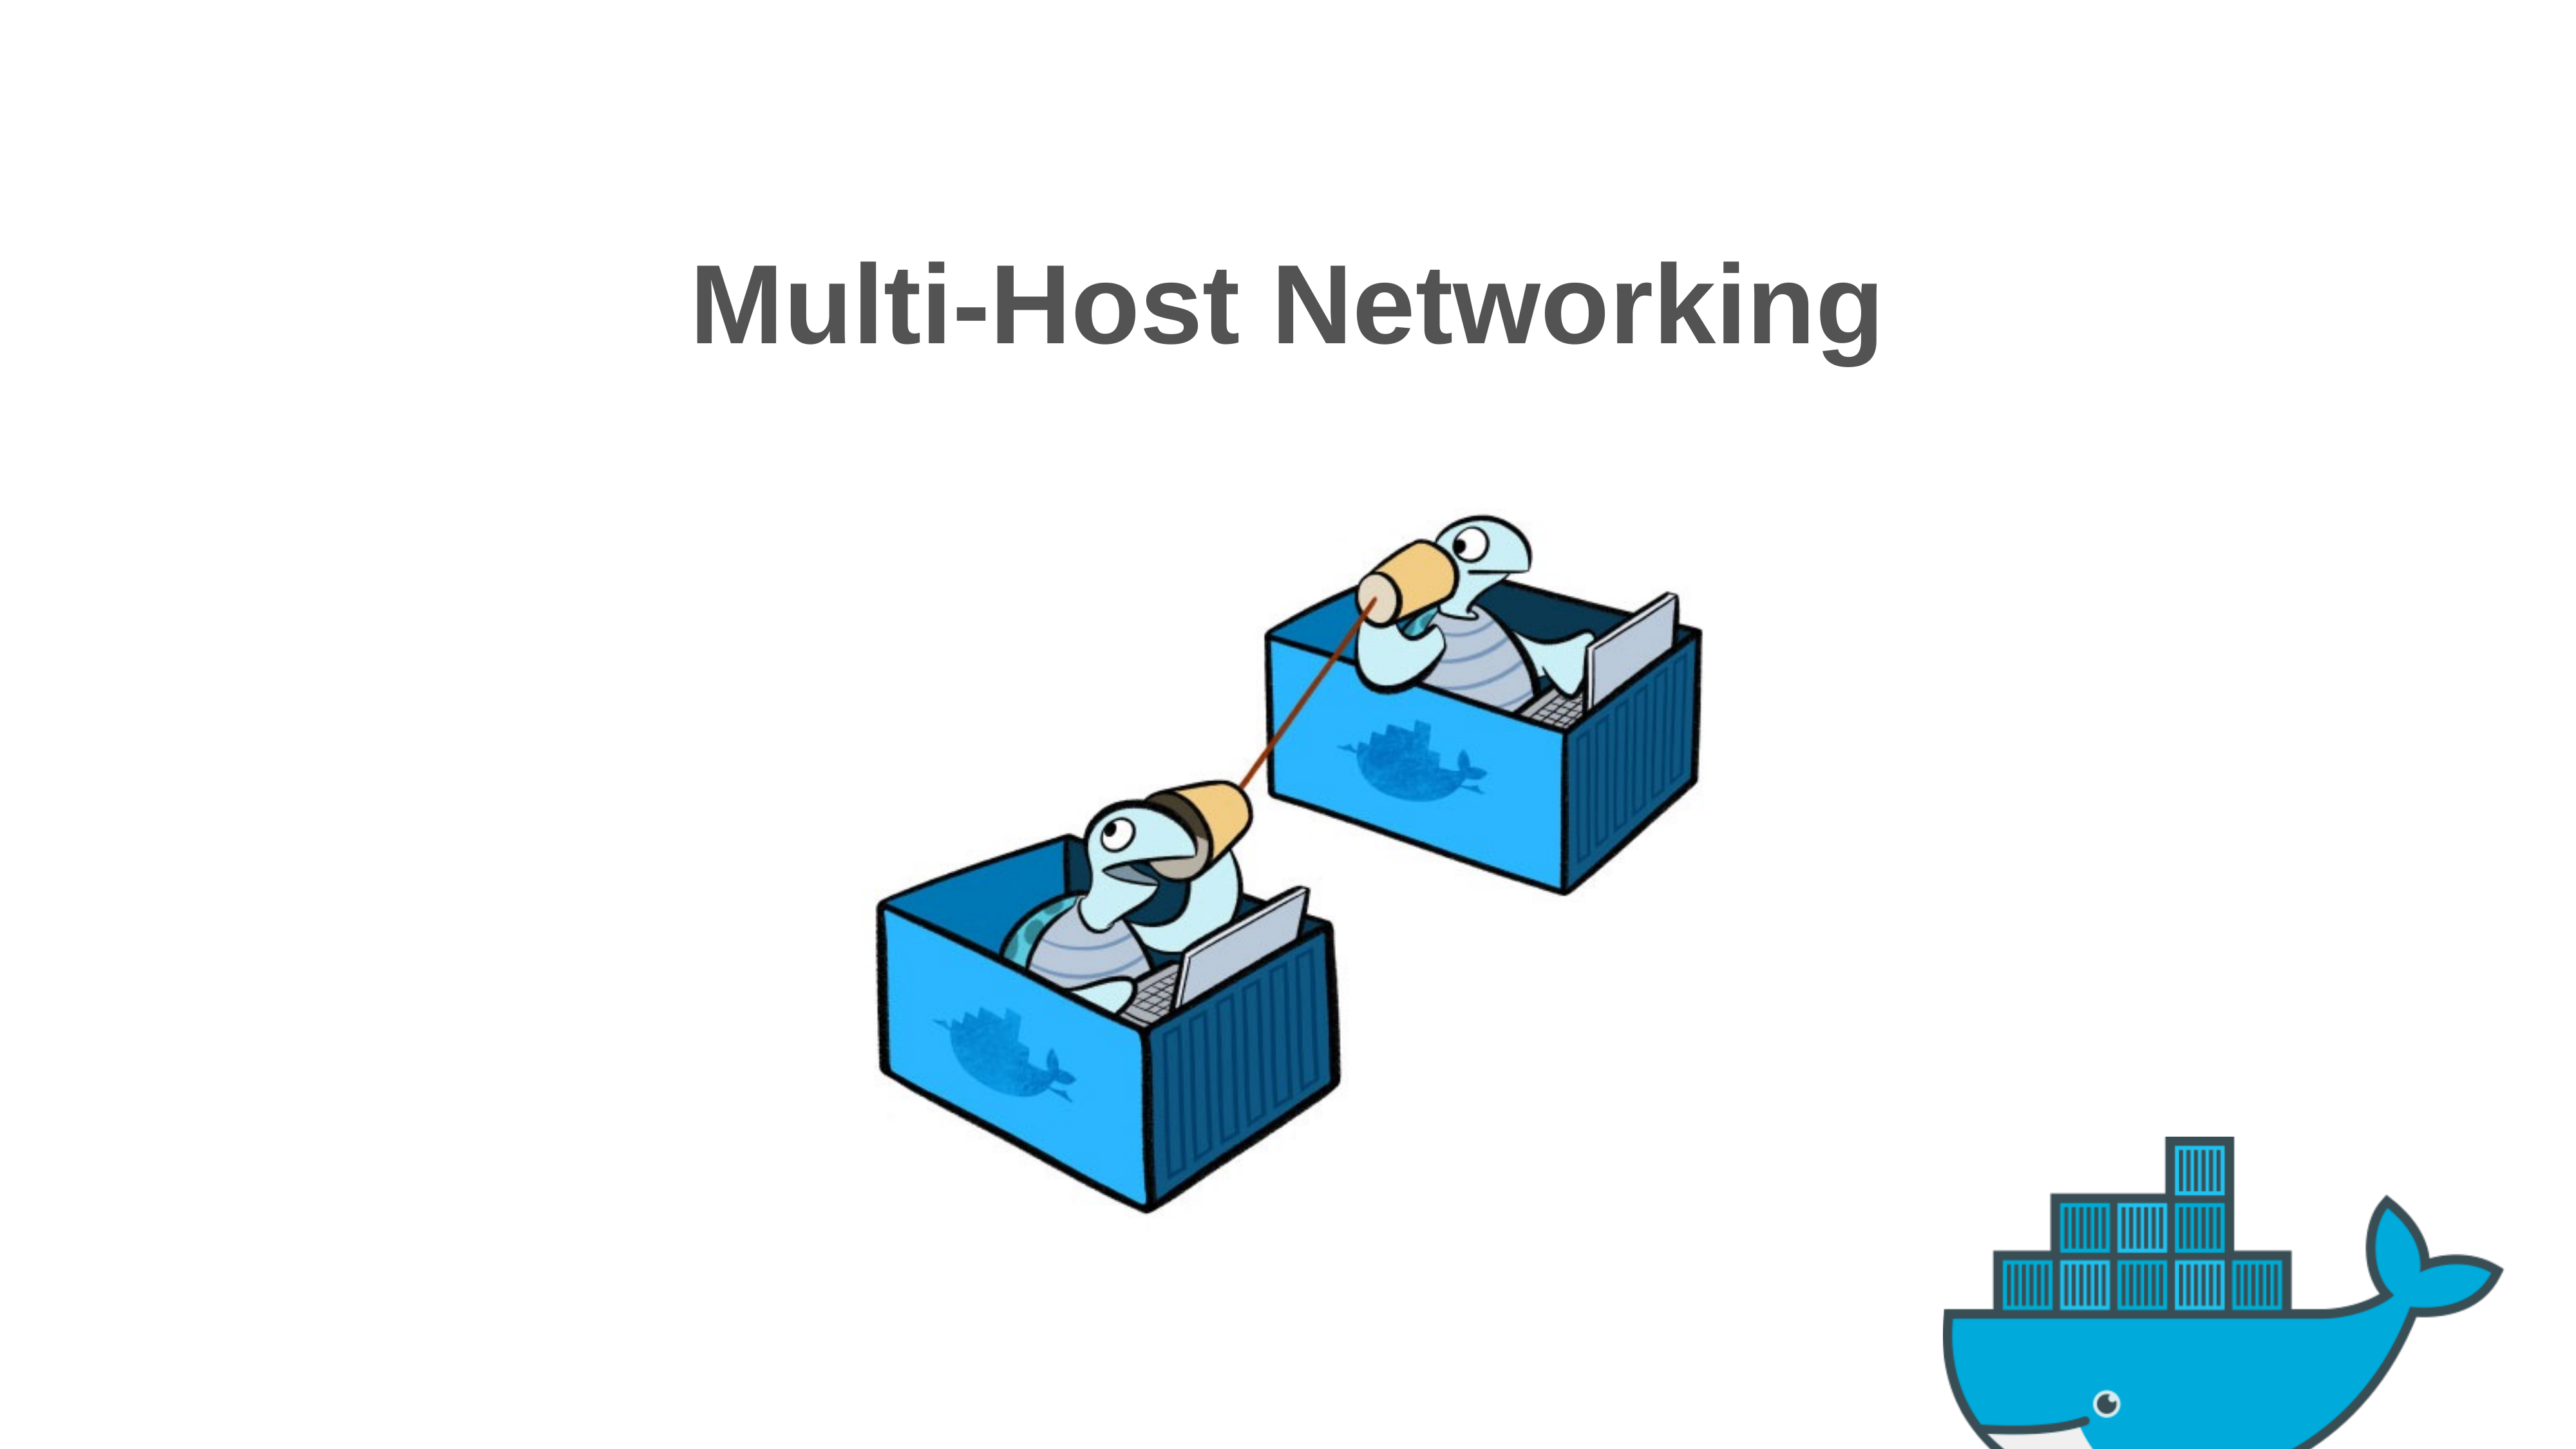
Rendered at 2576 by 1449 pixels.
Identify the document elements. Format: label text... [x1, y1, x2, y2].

text_box Multi-Host Networking [379, 231, 2197, 614]
picture [1943, 1137, 2505, 1449]
picture [2093, 1390, 2121, 1417]
picture [835, 389, 1741, 1294]
